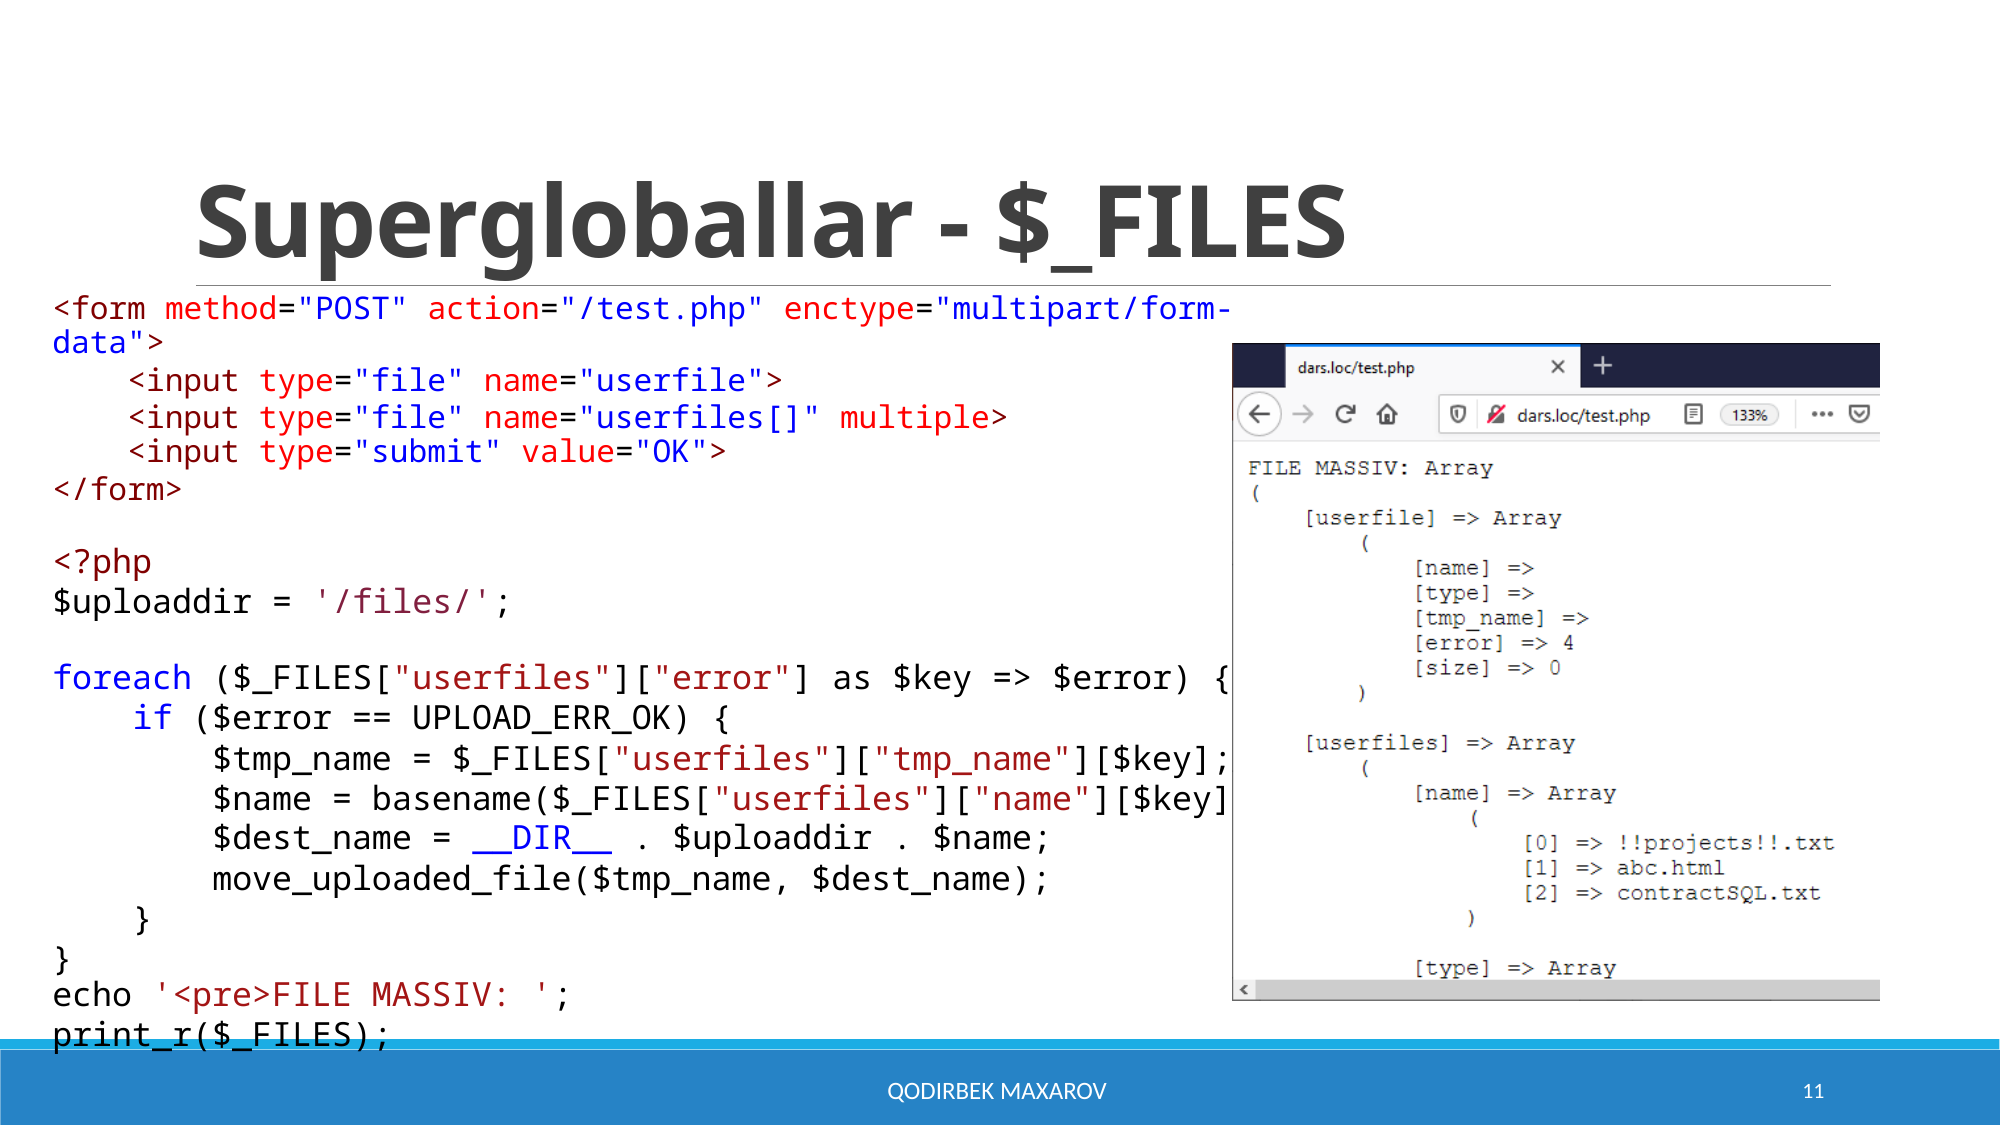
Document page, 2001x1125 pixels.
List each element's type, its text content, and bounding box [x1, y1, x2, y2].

footer Qodirbek Maxarov [604, 1059, 1396, 1120]
list <form method="POST" action="/test.php" enctype="multipart/form-data"> <input type="file" name="userfile"> <input type="file" name="userfiles[]" multiple> <input type="submit" value="OK"> </form> <?php $uploaddir = '/files/'; foreach ($_FILES["userfiles"]["error"] as $key => $error) { if ($error == UPLOAD_ERR_OK) { $tmp_name = $_FILES["userfiles"]["tmp_name"][$key]; $name = basename($_FILES["userfiles"]["name"][$key]); $dest_name = __DIR__ . $uploaddir . $name; move_uploaded_file($tmp_name, $dest_name); } } echo '<pre>FILE MASSIV: '; print_r($_FILES); [52, 285, 1283, 1034]
title Supergloballar - $_FILES [180, 47, 1830, 285]
slide_number 11 [1624, 1059, 1840, 1120]
picture [1231, 343, 1881, 1002]
